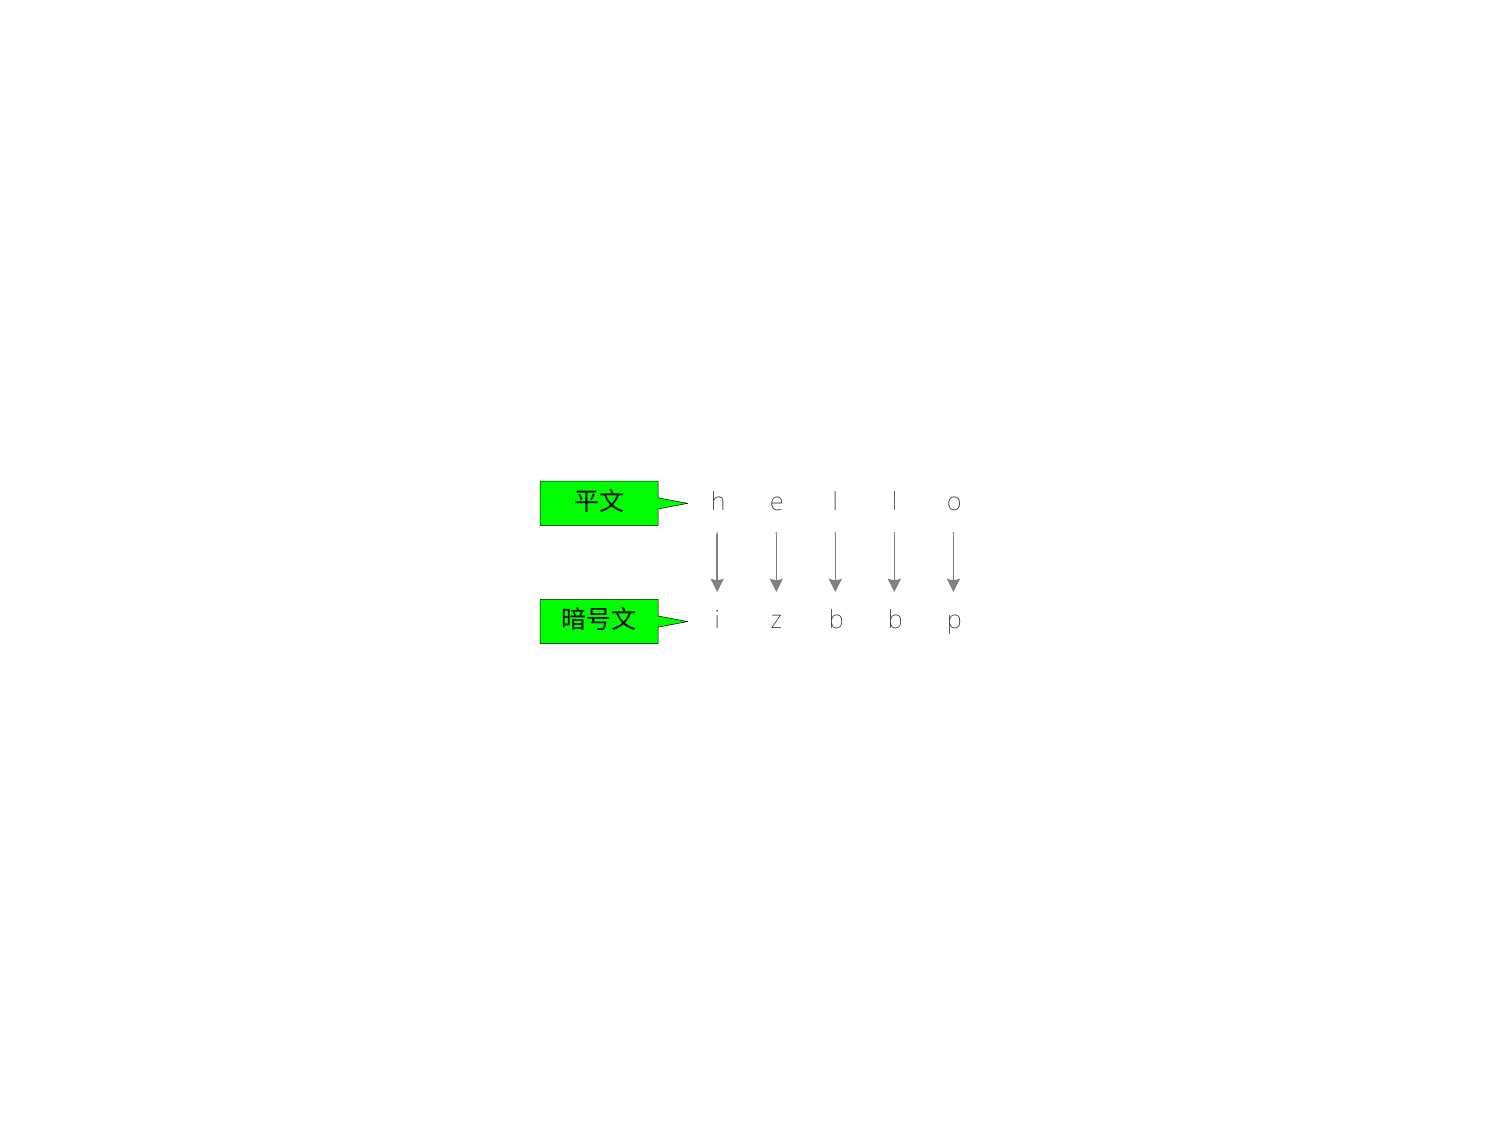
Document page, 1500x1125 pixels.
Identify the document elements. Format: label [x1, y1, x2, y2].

picture [537, 478, 963, 647]
